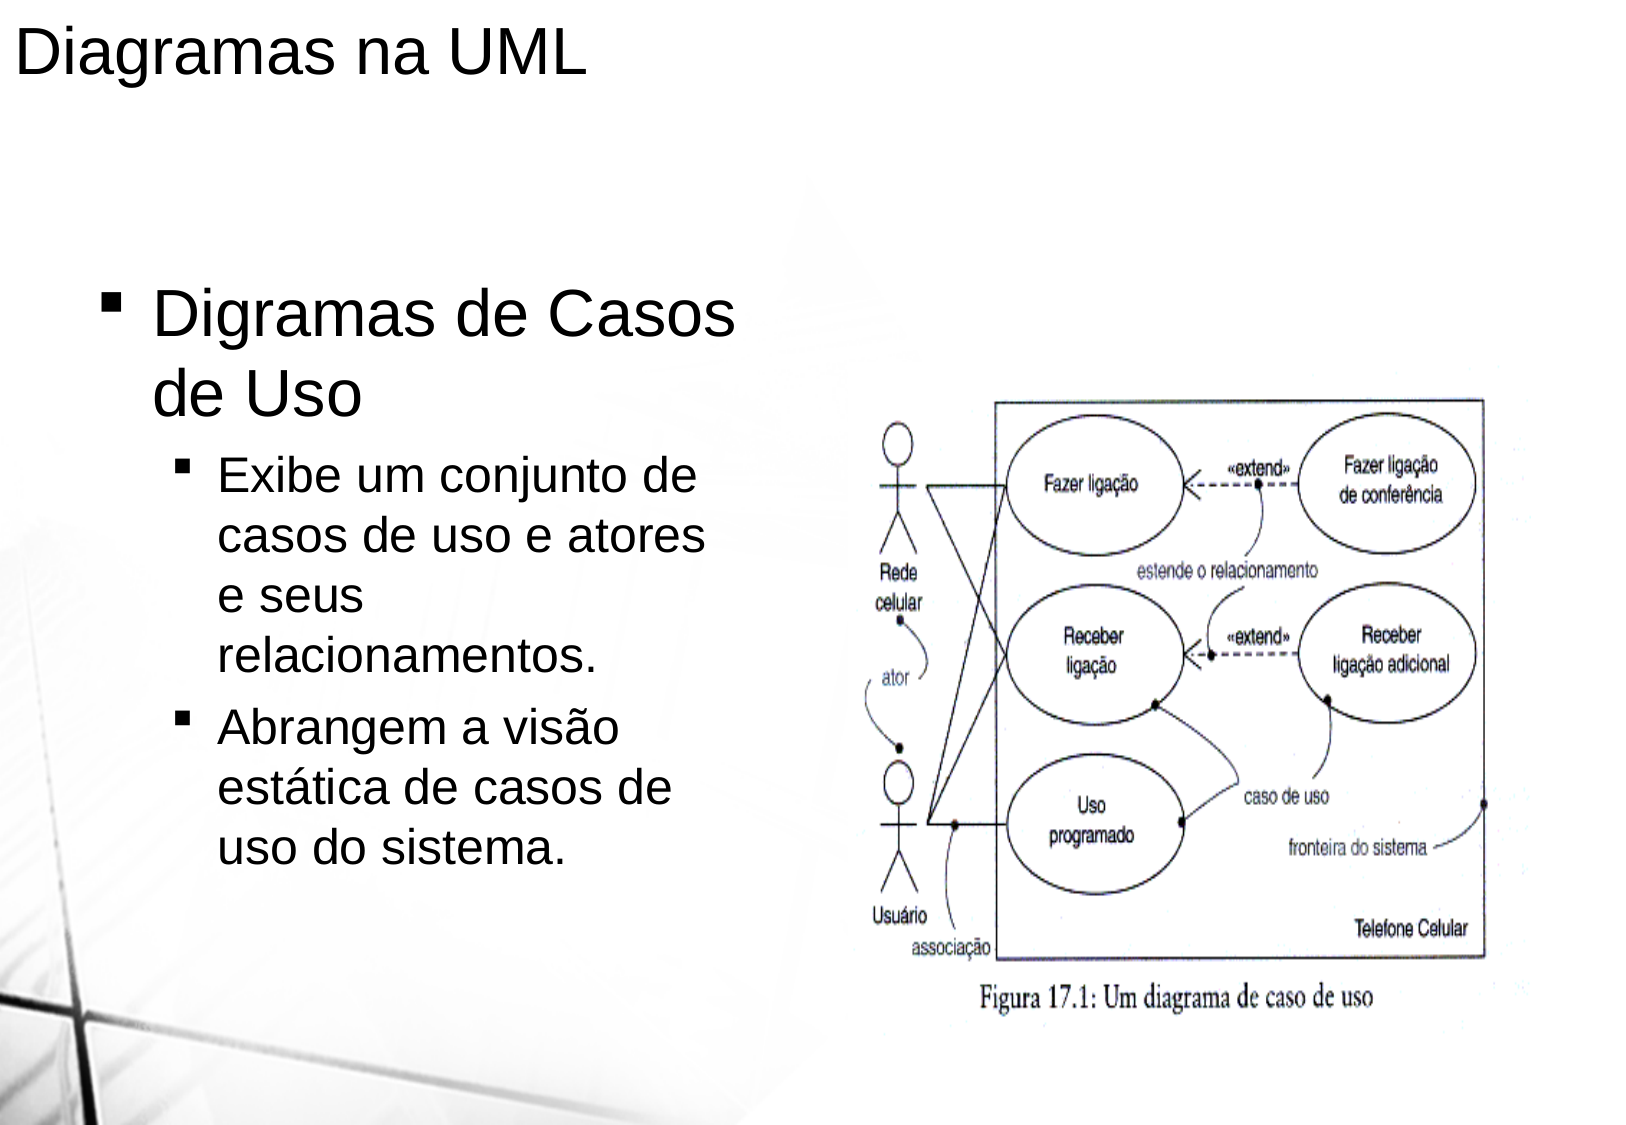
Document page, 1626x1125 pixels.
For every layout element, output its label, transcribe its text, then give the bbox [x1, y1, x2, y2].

text_box Diagramas na UML [0, 0, 1084, 96]
picture [0, 0, 1626, 1125]
text_box Digramas de Casos de Uso Exibe um conjunto de casos de uso e atores e seus relacionamentos. Abrangem a visão estática de casos de uso do sistema. [81, 262, 759, 863]
